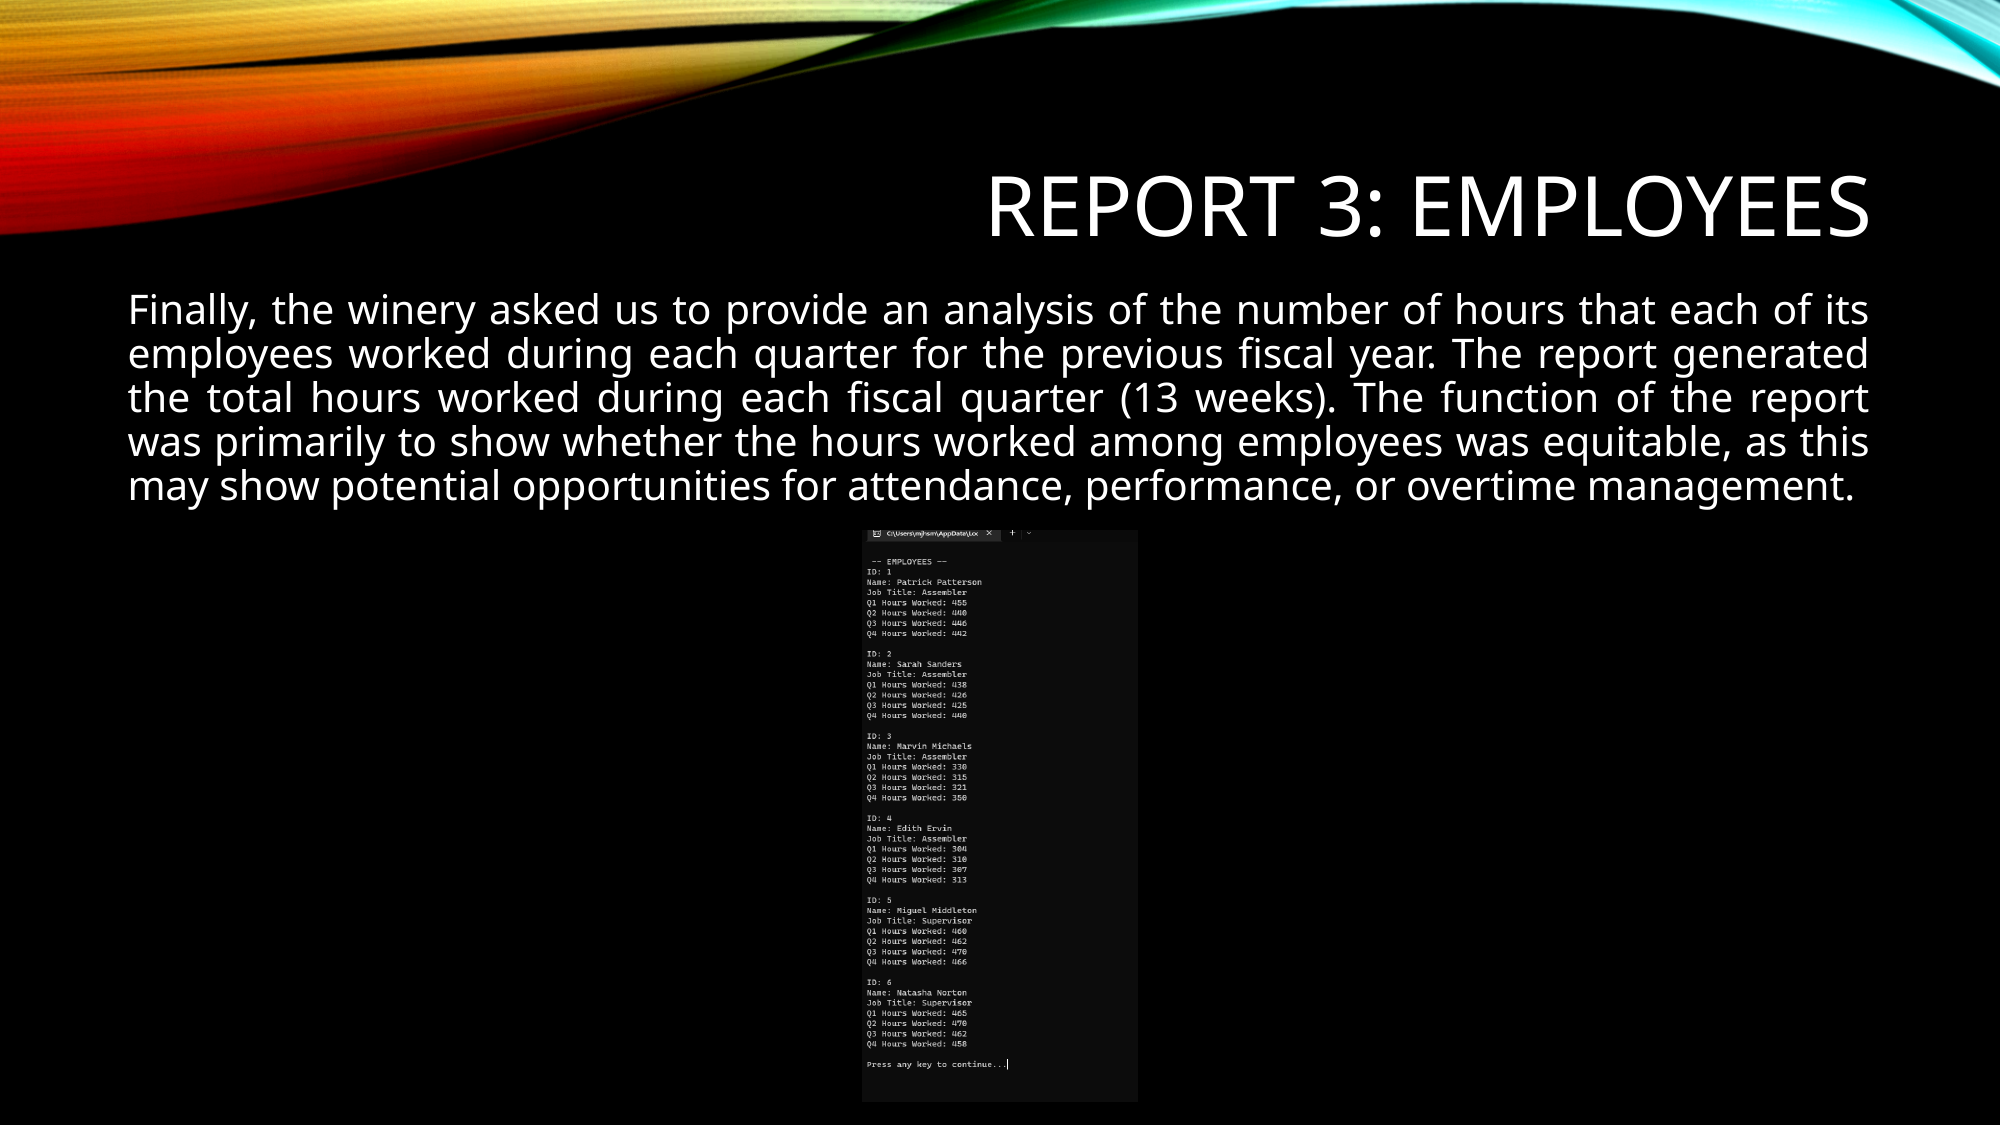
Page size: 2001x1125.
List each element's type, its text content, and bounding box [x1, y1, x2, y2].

picture [862, 530, 1138, 1102]
picture [0, 0, 2000, 237]
title Report 3: employees [474, 103, 1888, 281]
list Finally, the winery asked us to provide an analysis of the number of hours that each of its employees worked during each quarter for the previous fiscal year. The report generated the total hours worked during each fiscal quarter (13 weeks). The function of the report was primarily to show whether the hours worked among employees was equitable, as this may show potential opportunities for attendance, performance, or overtime management. [112, 281, 1888, 531]
